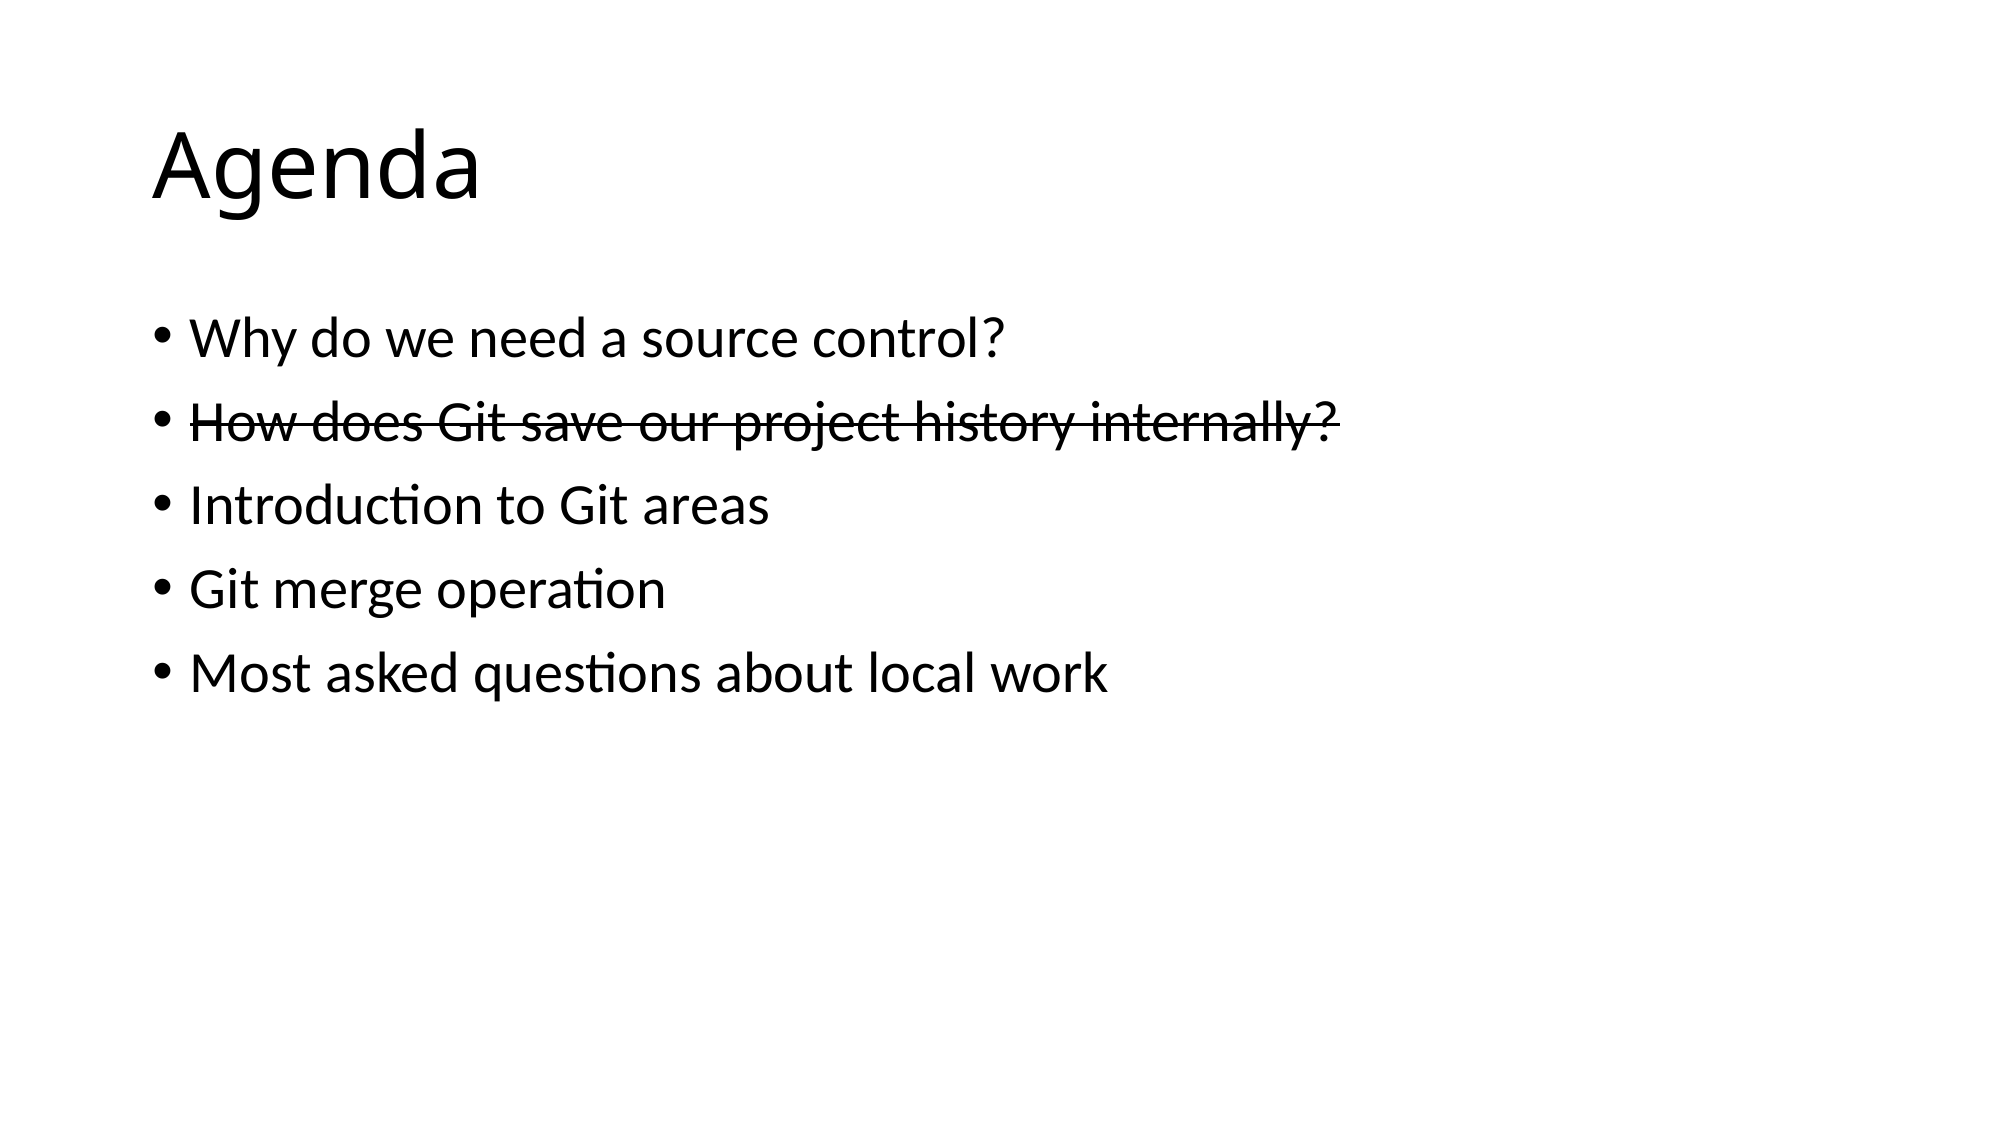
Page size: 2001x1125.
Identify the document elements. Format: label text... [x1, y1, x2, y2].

title Agenda [137, 59, 1863, 278]
list Why do we need a source control? How does Git save our project history internally? Introduction to Git areas Git merge operation Most asked questions about local work [137, 299, 1863, 1014]
